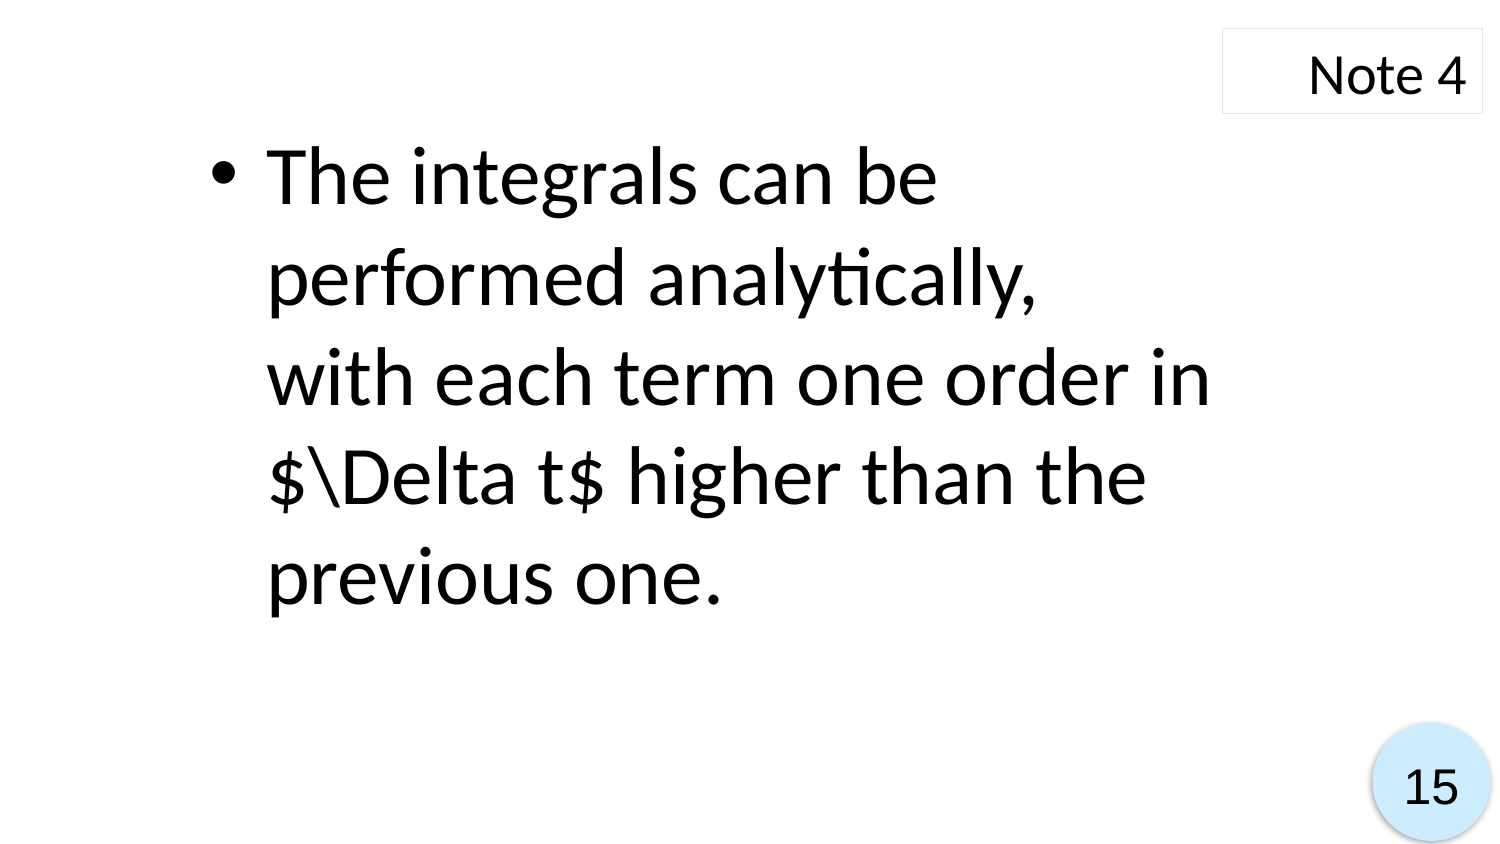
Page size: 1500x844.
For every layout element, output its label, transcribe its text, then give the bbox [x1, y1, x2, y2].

list The integrals can be performed analytically, with each term one order in $\Delta t$ higher than the previous one. [194, 114, 1294, 830]
text_box Note 4 [1222, 28, 1483, 114]
text_box 15 [1372, 762, 1491, 807]
